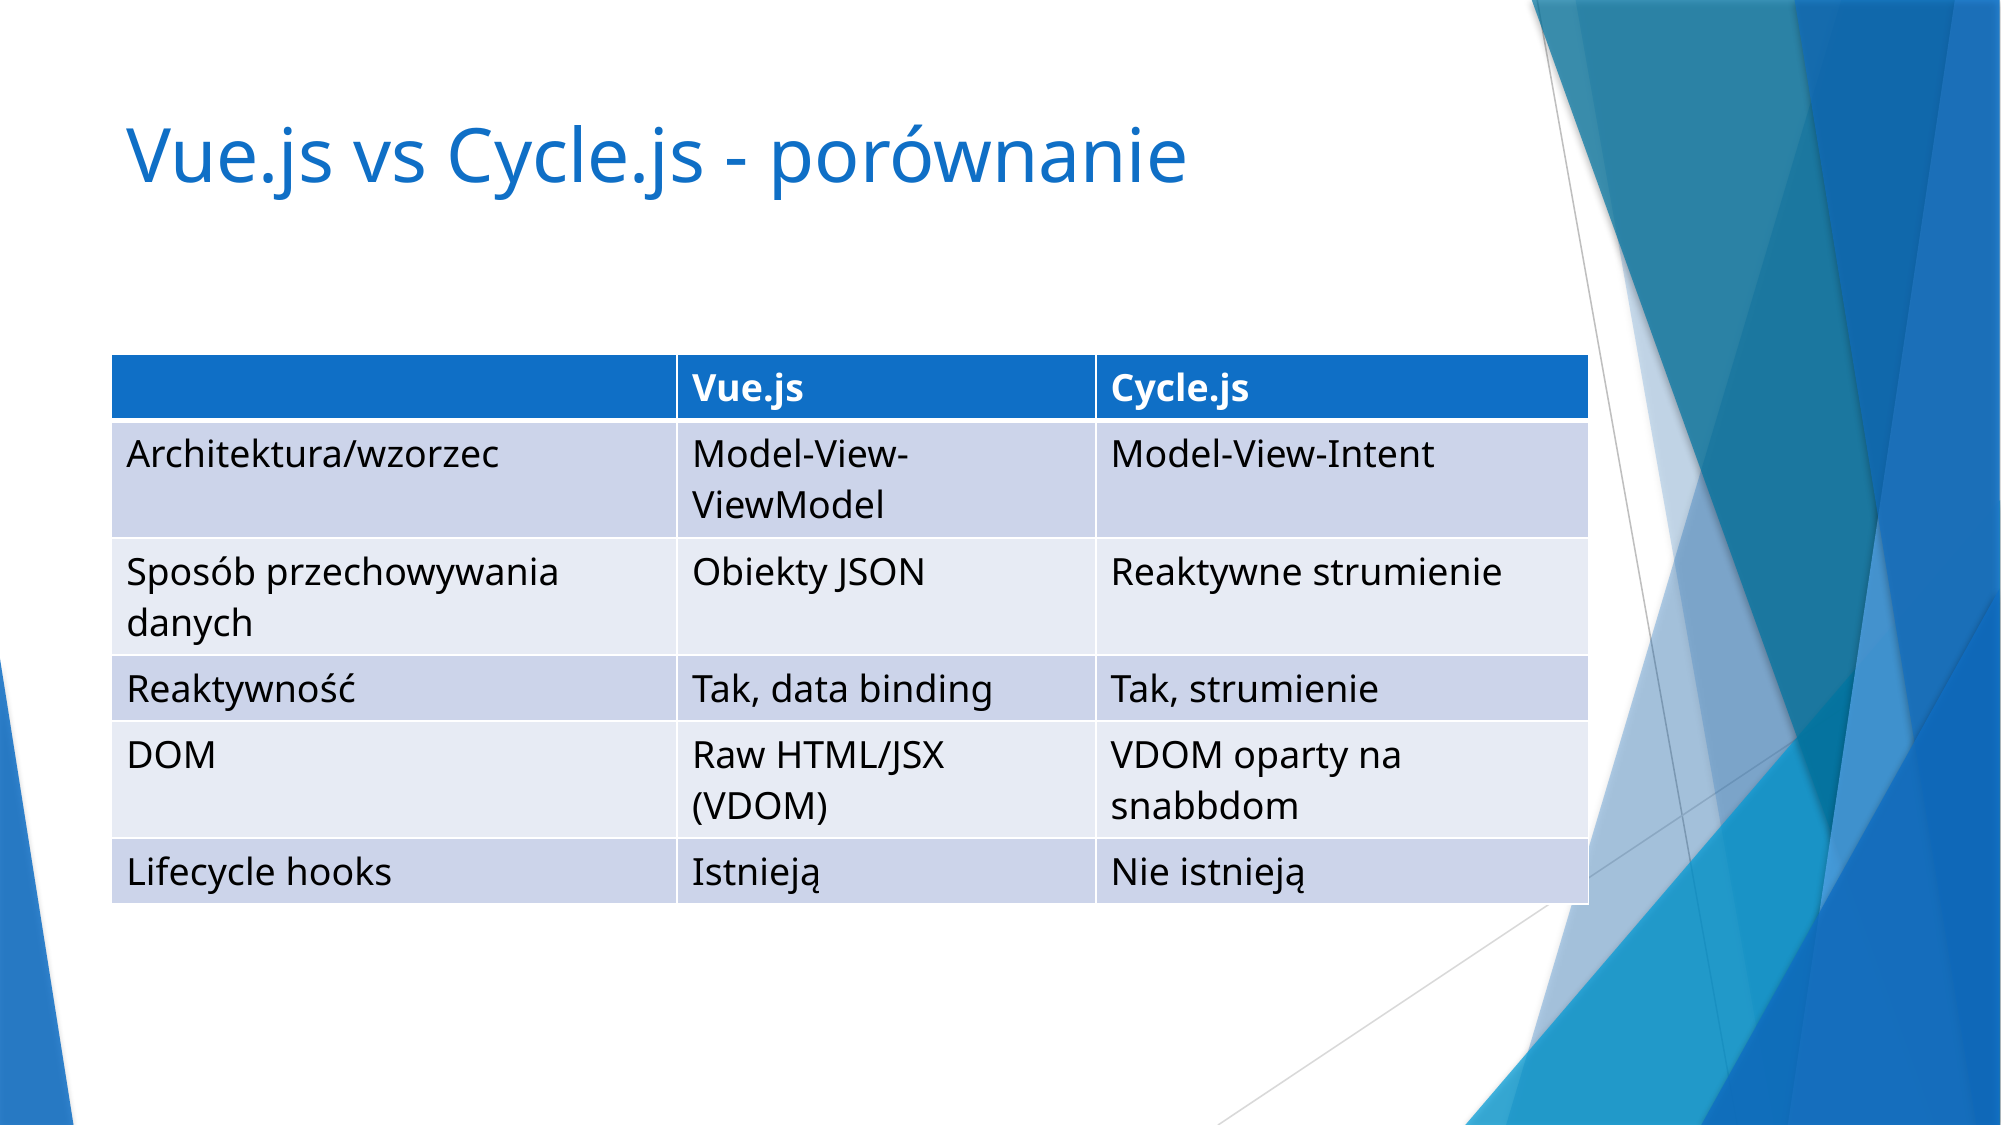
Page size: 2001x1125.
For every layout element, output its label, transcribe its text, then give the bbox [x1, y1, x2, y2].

table_cell Reaktywne strumienie [1097, 539, 1588, 654]
table_cell Sposób przechowywania danych [112, 539, 676, 654]
table_cell Nie istnieją [1097, 839, 1588, 903]
table_header Vue.js [678, 355, 1095, 418]
table_cell Model-View-ViewModel [678, 423, 1095, 537]
table_cell VDOM oparty na snabbdom [1097, 722, 1588, 837]
table_header Cycle.js [1097, 355, 1588, 418]
table_cell Obiekty JSON [678, 539, 1095, 654]
table_cell Model-View-Intent [1097, 423, 1588, 537]
table_cell Tak, data binding [678, 656, 1095, 720]
table_cell Tak, strumienie [1097, 656, 1588, 720]
title Vue.js vs Cycle.js - porównanie [111, 99, 1522, 248]
table_header [112, 355, 676, 418]
table_cell DOM [112, 722, 676, 837]
table_cell Istnieją [678, 839, 1095, 903]
table_cell Reaktywność [112, 656, 676, 720]
table_cell Lifecycle hooks [112, 839, 676, 903]
table_cell Raw HTML/JSX (VDOM) [678, 722, 1095, 837]
table_cell Architektura/wzorzec [112, 423, 676, 537]
